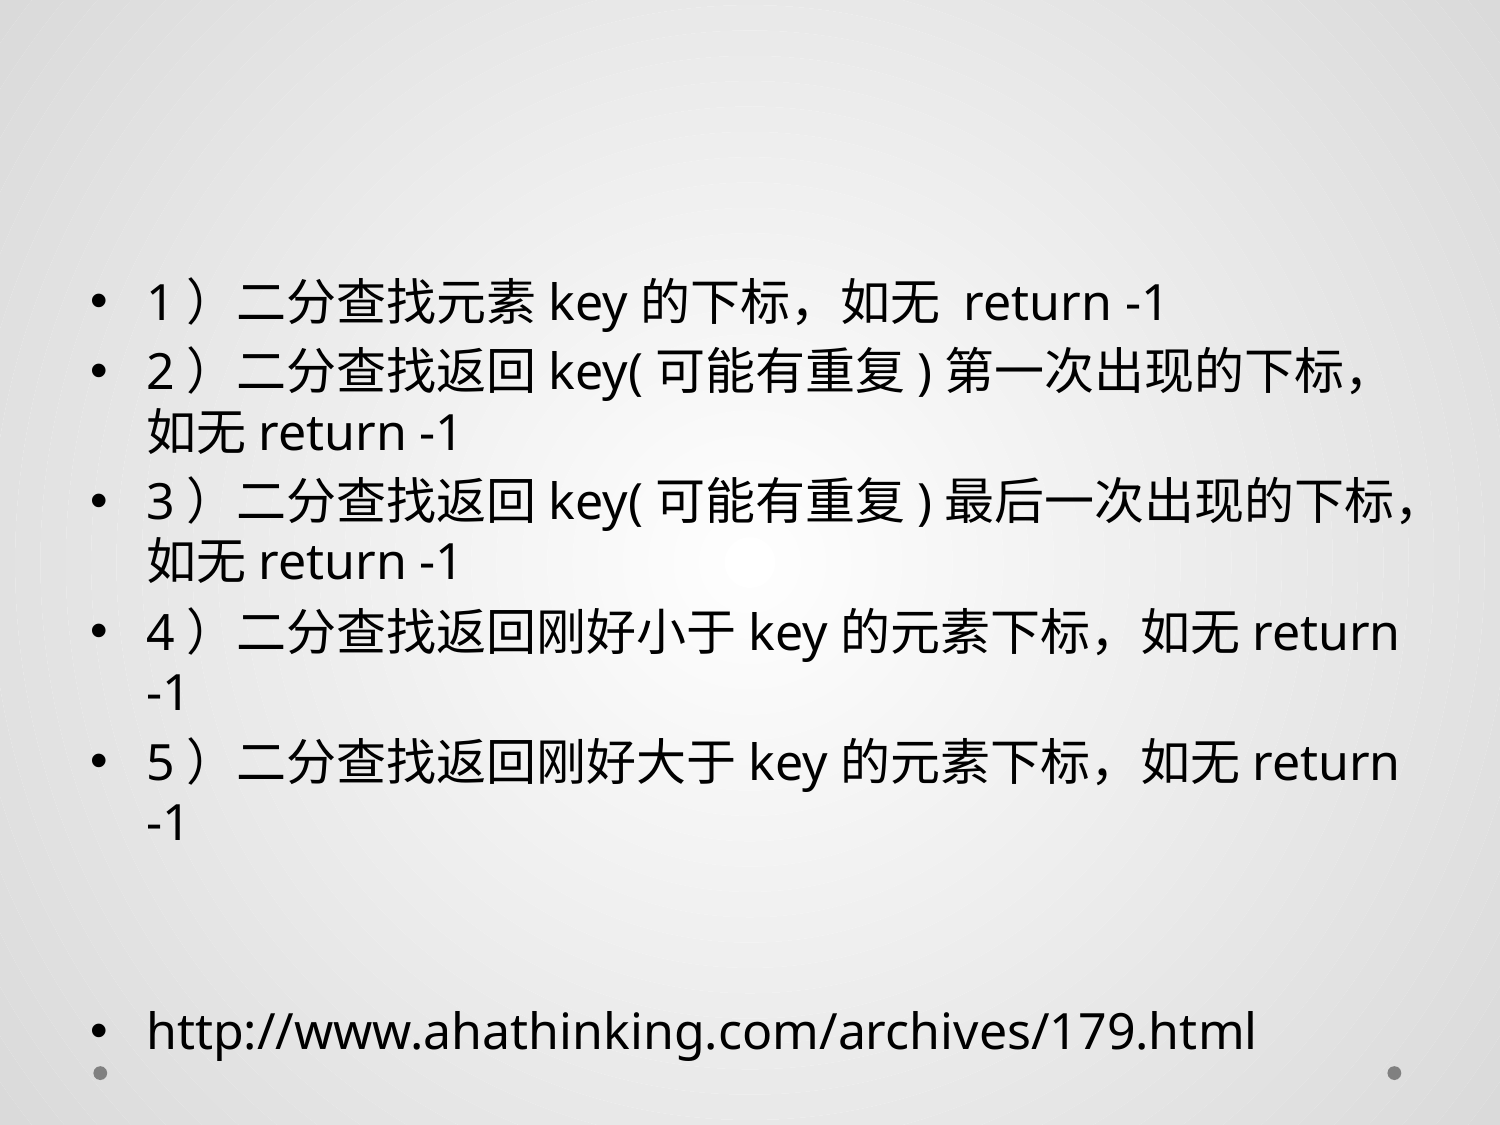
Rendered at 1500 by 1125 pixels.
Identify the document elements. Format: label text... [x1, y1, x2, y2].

list 1）二分查找元素key的下标，如无 return -1 2）二分查找返回key(可能有重复)第一次出现的下标，如无return -1 3）二分查找返回key(可能有重复)最后一次出现的下标，如无return -1 4）二分查找返回刚好小于key的元素下标，如无return -1 5）二分查找返回刚好大于key的元素下标，如无return -1 http://www.ahathinking.com/archives/179.html [75, 262, 1425, 1005]
